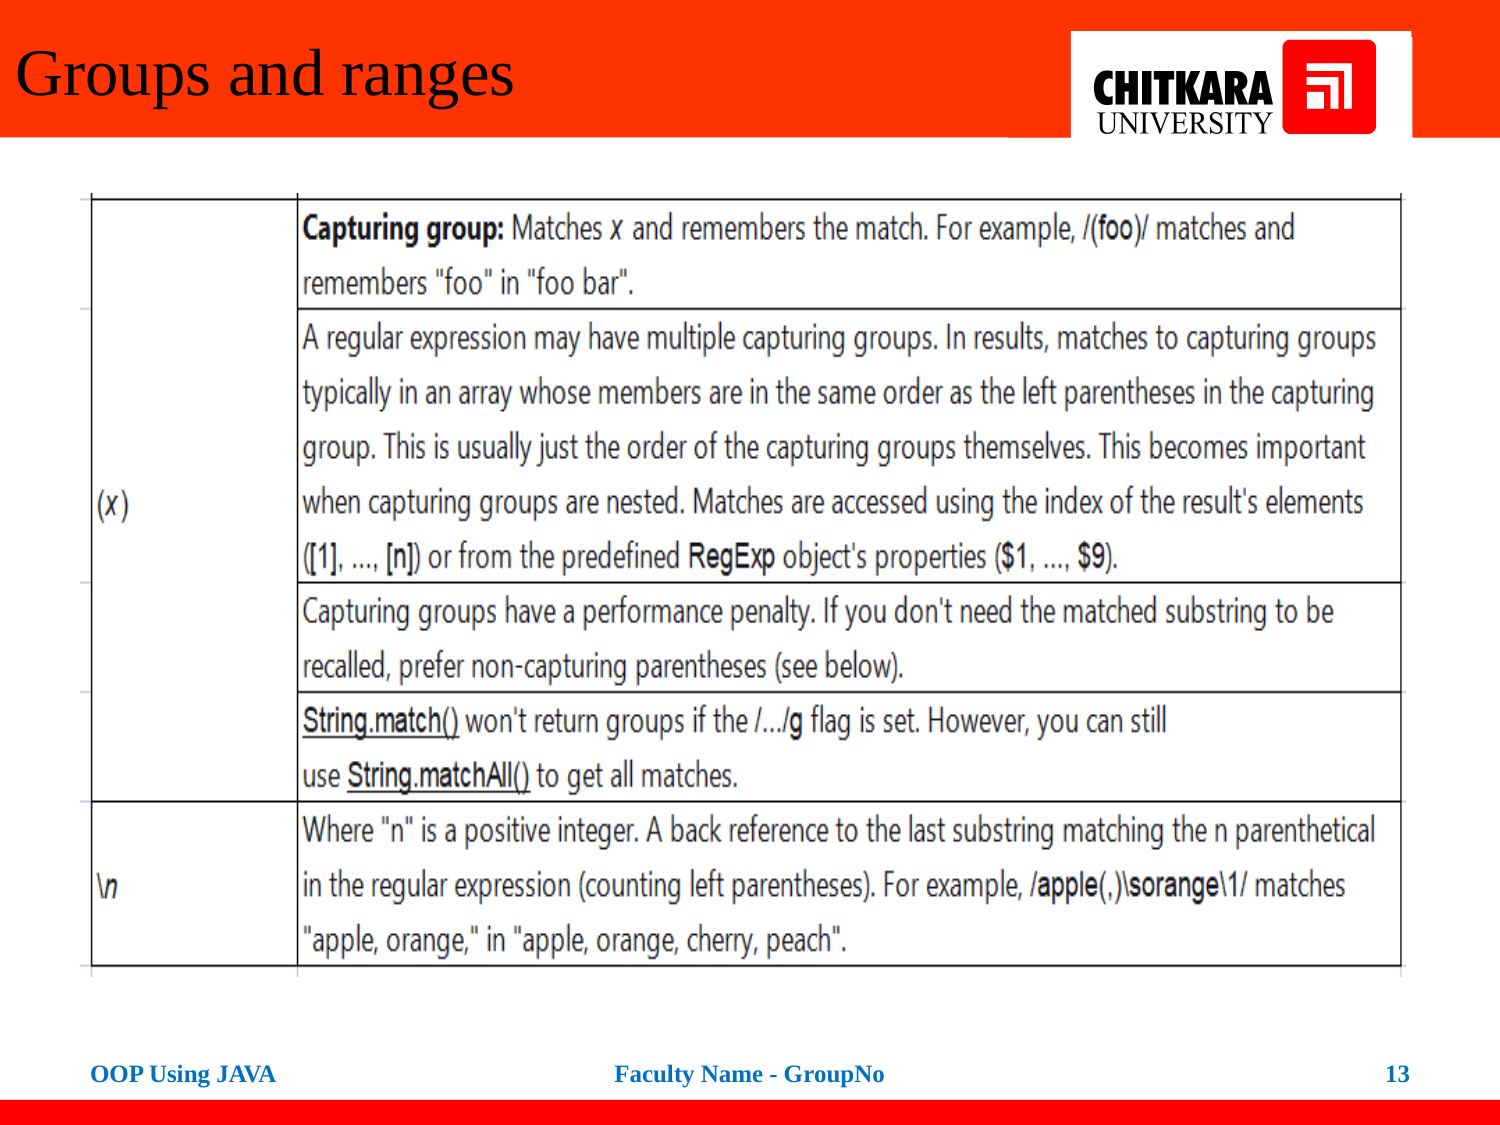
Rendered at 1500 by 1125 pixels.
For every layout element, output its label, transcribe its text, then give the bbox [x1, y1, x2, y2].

footer Faculty Name - GroupNo [512, 1042, 988, 1103]
title Groups and ranges [0, 0, 1063, 138]
picture [1074, 37, 1391, 138]
slide_number 13 [1074, 1042, 1425, 1103]
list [79, 193, 1406, 977]
slide_number OOP Using JAVA [75, 1042, 425, 1103]
